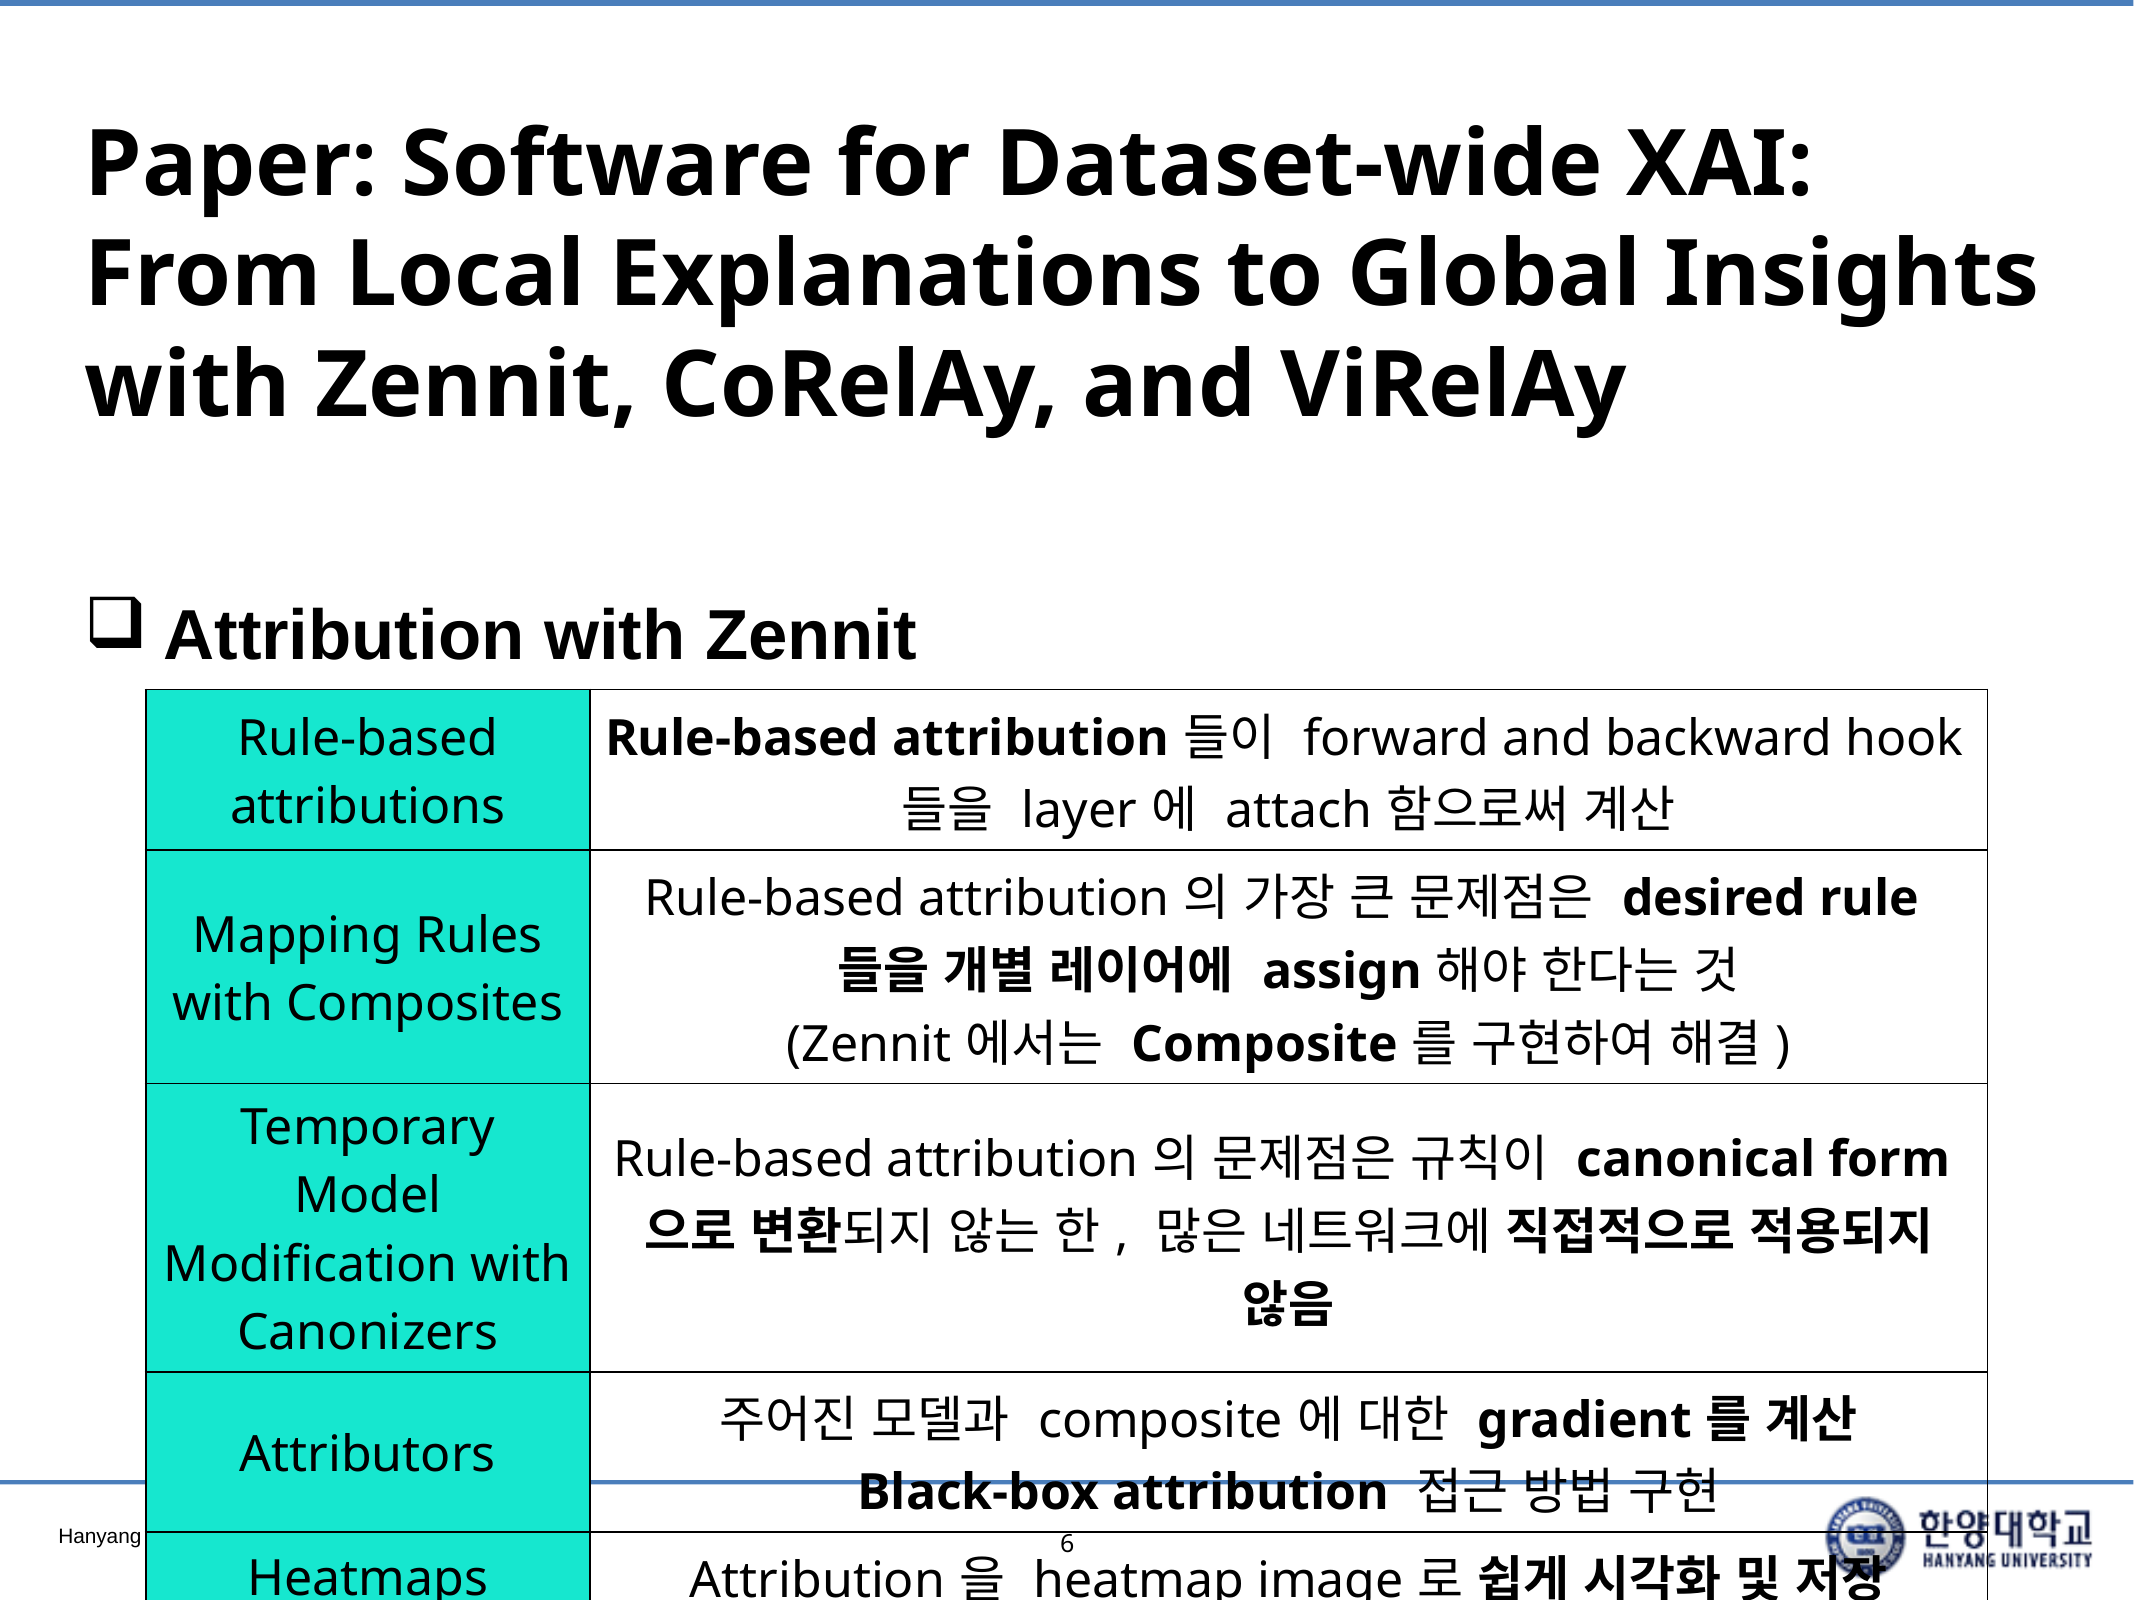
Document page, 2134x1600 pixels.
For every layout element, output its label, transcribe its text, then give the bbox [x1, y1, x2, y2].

table_cell Temporary Model Modification with Canonizers [147, 1084, 589, 1371]
title Paper: Software for Dataset-wide XAI: From Local Explanations to Global Insights with Zennit, CoRelAy, and ViRelAy [75, 41, 2058, 497]
table_header Rule-based attributions [147, 690, 589, 849]
picture [1988, 1495, 2128, 1581]
table_cell Heatmaps [147, 1533, 589, 1600]
table_header Rule-based attribution들이 forward and backward hook들을 layer에 attach함으로써 계산 [591, 690, 1987, 849]
table_cell Attributors [147, 1373, 589, 1531]
table_cell Rule-based attribution의 문제점은 규칙이 canonical form으로 변환되지 않는 한, 많은 네트워크에 직접적으로 적용되지 않음 [591, 1084, 1987, 1371]
table_cell Attribution을 heatmap image로 쉽게 시각화 및 저장 [591, 1533, 1987, 1600]
table_cell Rule-based attribution의 가장 큰 문제점은 desired rule들을 개별 레이어에 assign해야 한다는 것 (Zennit에서는 Composite를 구현하여 해결) [591, 851, 1987, 1083]
list Attribution with Zennit [75, 563, 1972, 732]
table_cell Mapping Rules with Composites [147, 851, 589, 1083]
table_cell 주어진 모델과 composite에 대한 gradient를 계산 Black-box attribution 접근 방법 구현 [591, 1373, 1987, 1531]
